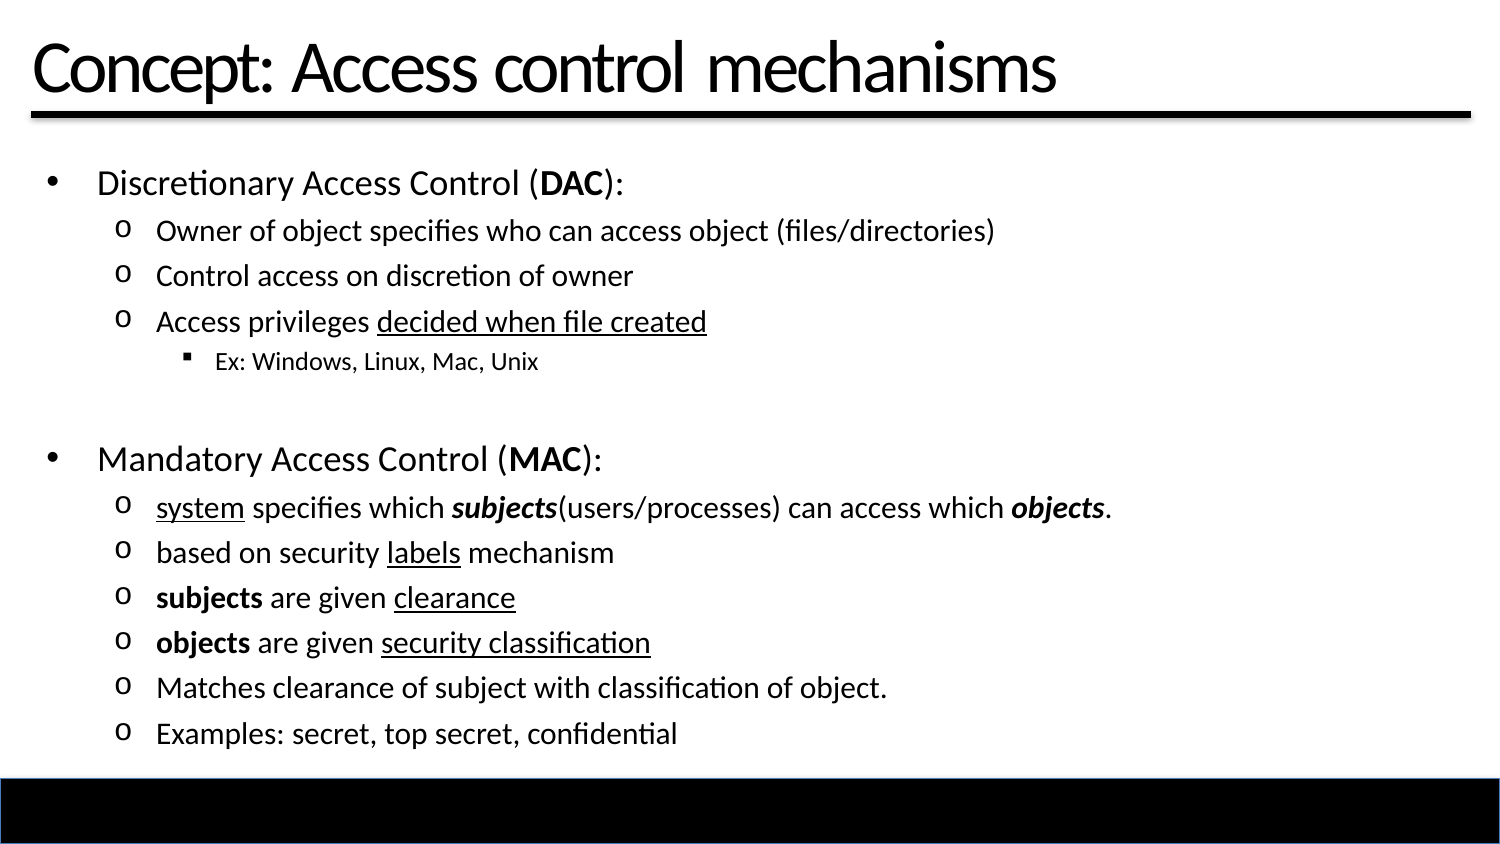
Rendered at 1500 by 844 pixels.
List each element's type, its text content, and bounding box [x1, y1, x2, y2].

title Concept: Access control mechanisms [31, 0, 1472, 133]
list Discretionary Access Control (DAC): Owner of object specifies who can access object (files/directories) Control access on discretion of owner Access privileges decided when file created Ex: Windows, Linux, Mac, Unix Mandatory Access Control (MAC): system specifies which subjects(users/processes) can access which objects. based on security labels mechanism subjects are given clearance objects are given security classification Matches clearance of subject with classification of object. Examples: secret, top secret, confidential [31, 142, 1472, 760]
